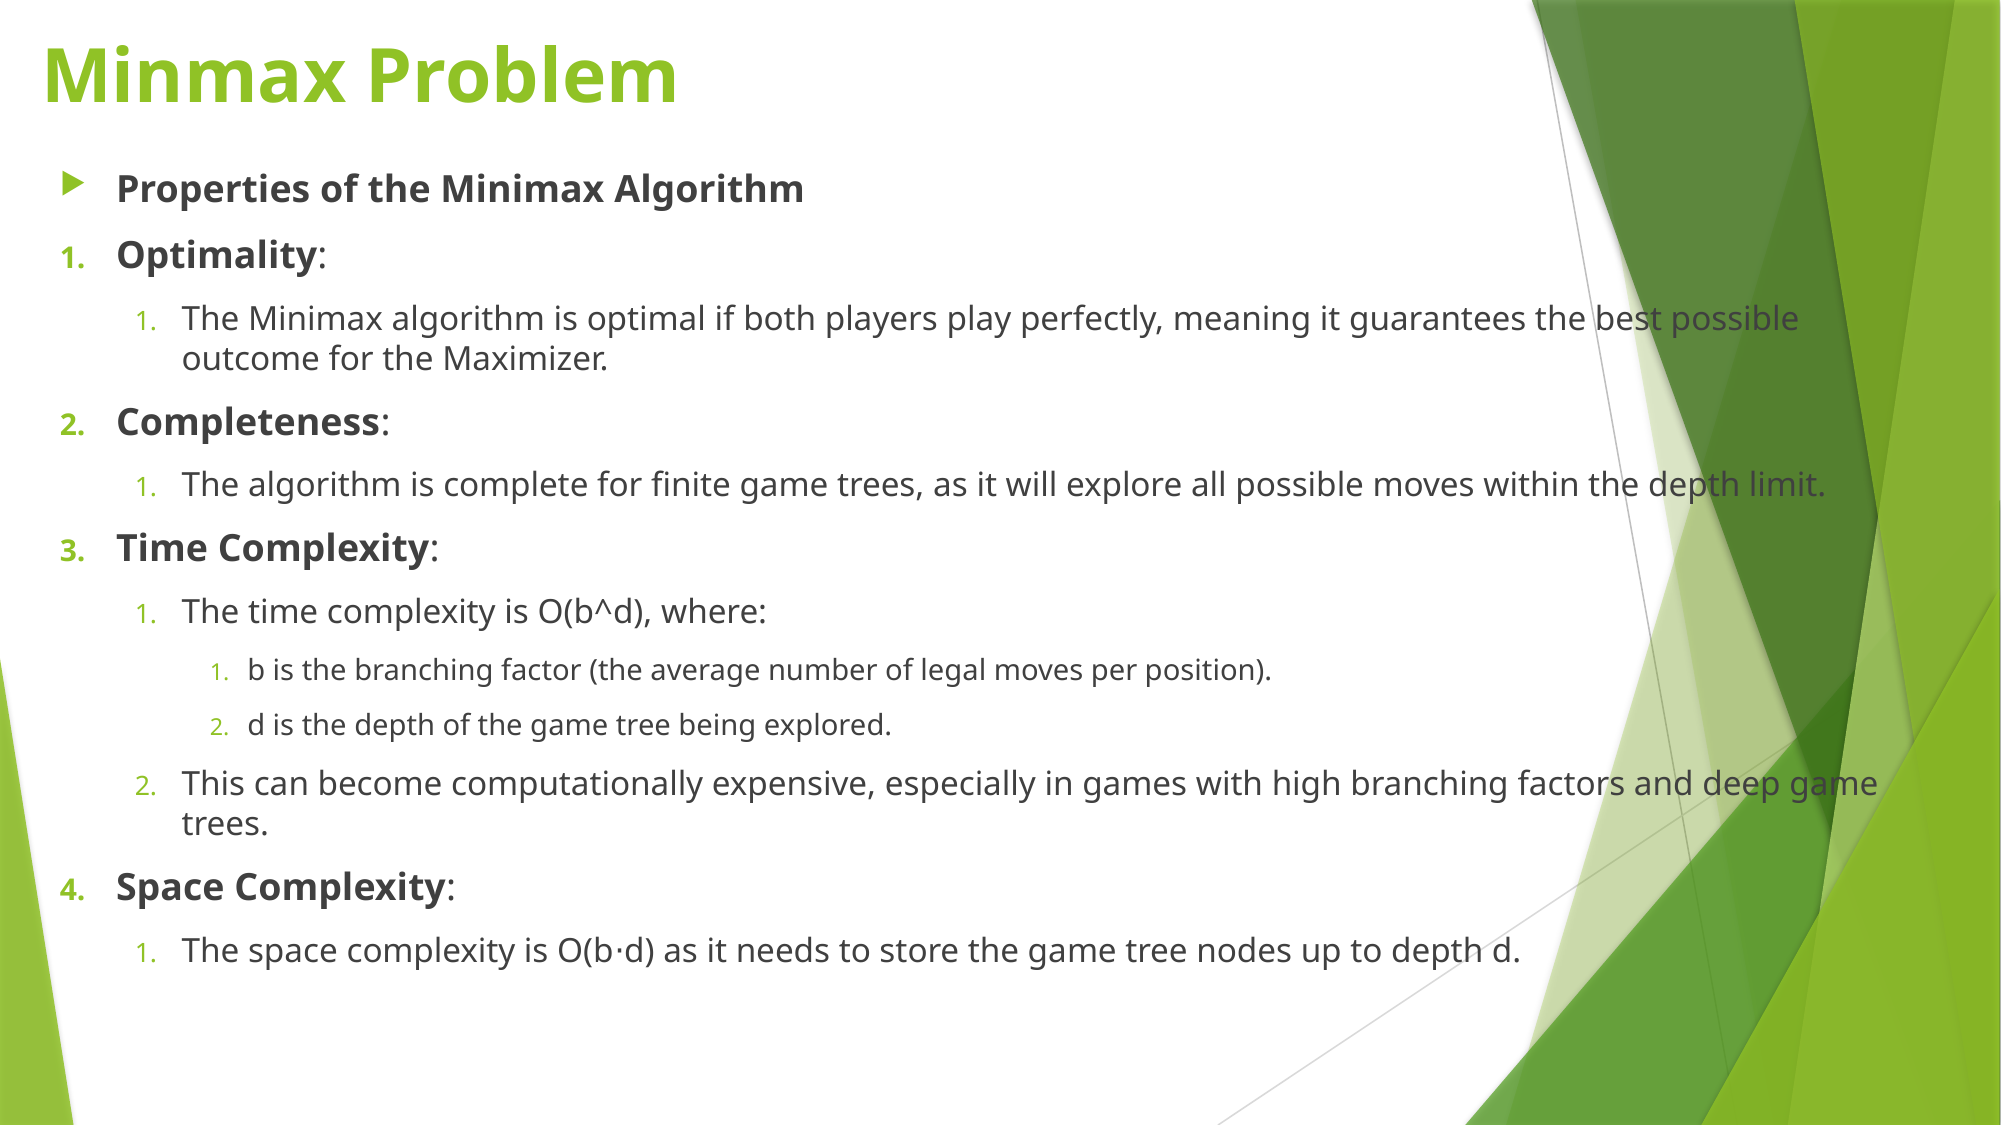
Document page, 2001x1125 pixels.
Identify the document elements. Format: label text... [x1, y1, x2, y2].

list Properties of the Minimax Algorithm Optimality: The Minimax algorithm is optimal if both players play perfectly, meaning it guarantees the best possible outcome for the Maximizer. Completeness: The algorithm is complete for finite game trees, as it will explore all possible moves within the depth limit. Time Complexity: The time complexity is O(b^d), where: b is the branching factor (the average number of legal moves per position). d is the depth of the game tree being explored. This can become computationally expensive, especially in games with high branching factors and deep game trees. Space Complexity: The space complexity is O(b⋅d) as it needs to store the game tree nodes up to depth d. [44, 157, 1961, 1075]
title Minmax Problem [26, 20, 1980, 158]
